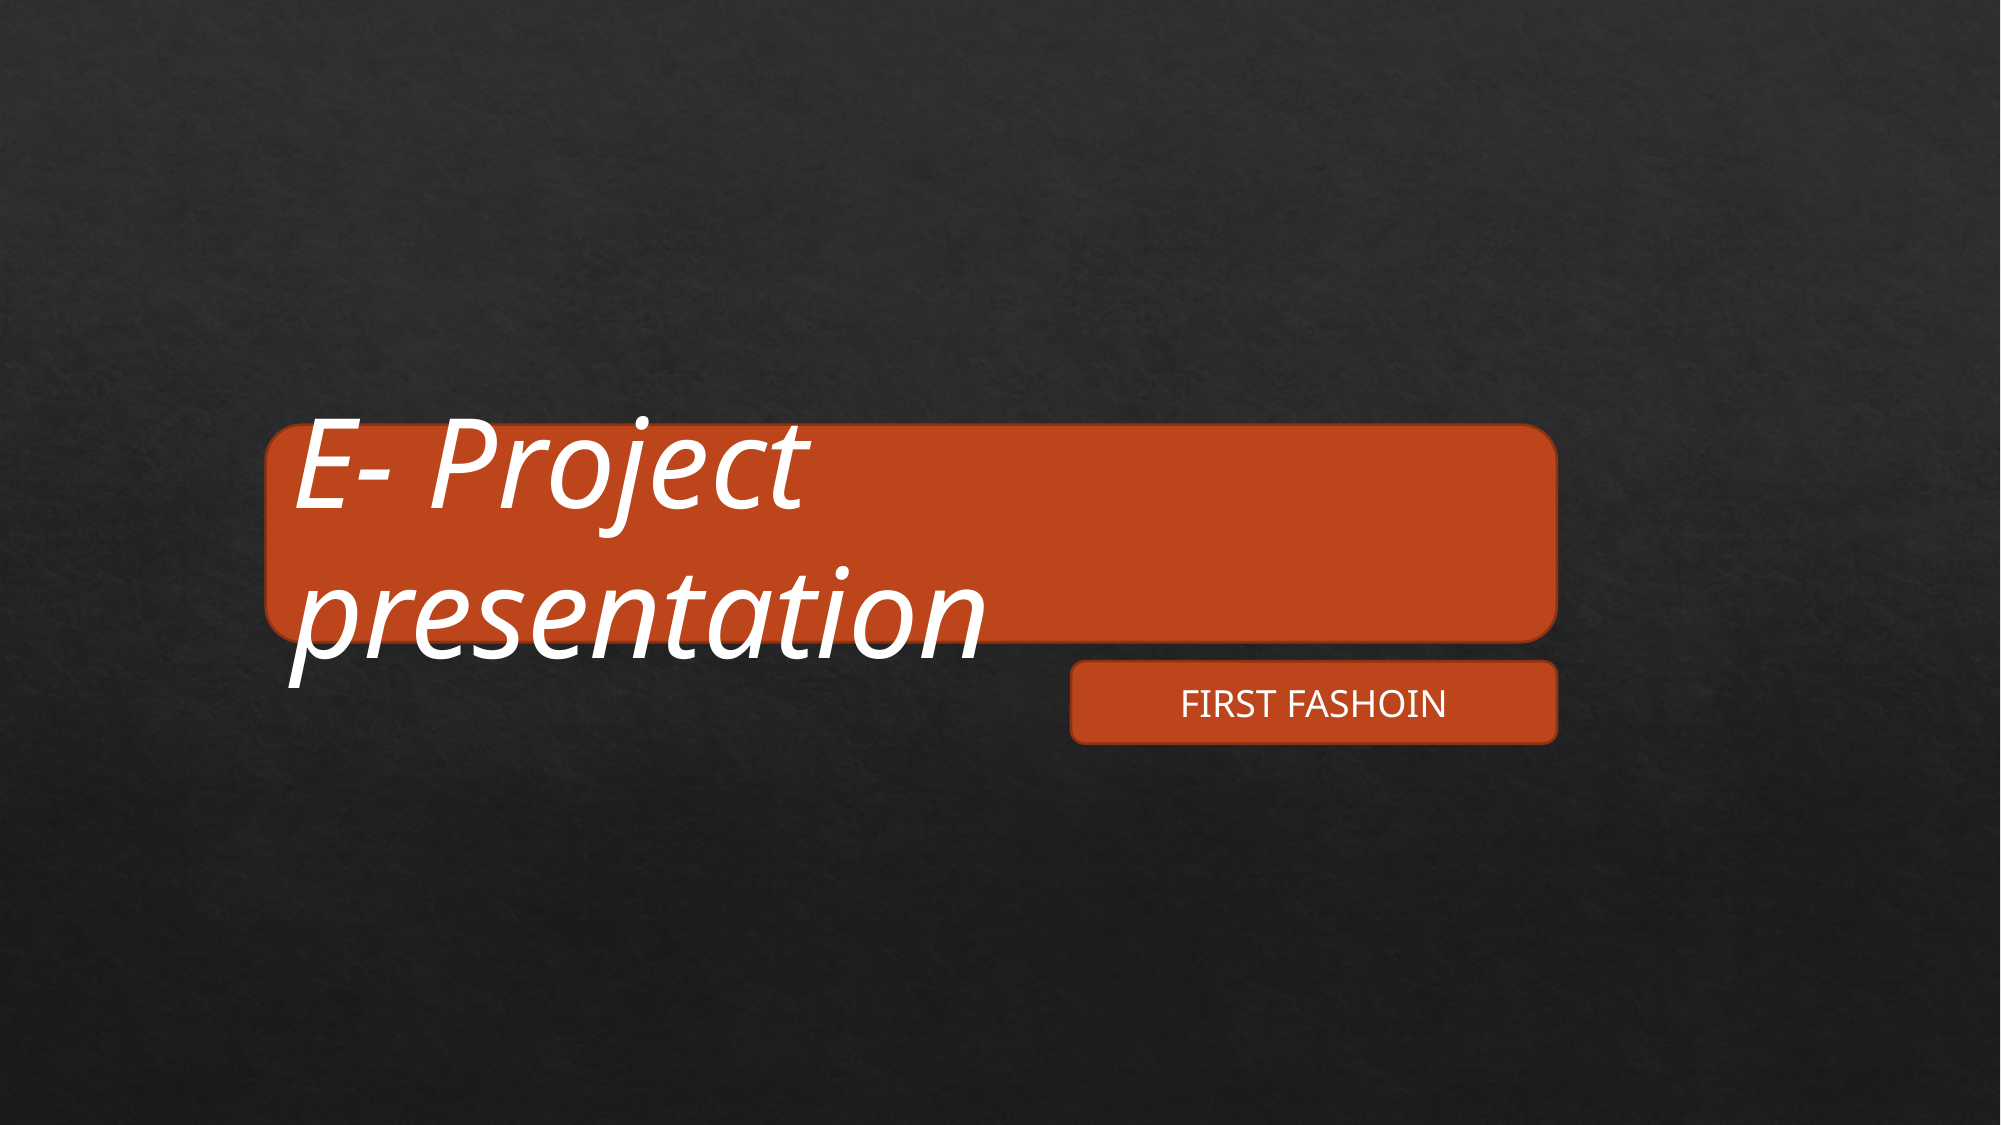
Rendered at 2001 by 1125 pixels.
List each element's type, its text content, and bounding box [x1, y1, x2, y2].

text_box E- Project presentation [264, 423, 1559, 644]
text_box FIRST FASHOIN [1069, 659, 1559, 745]
